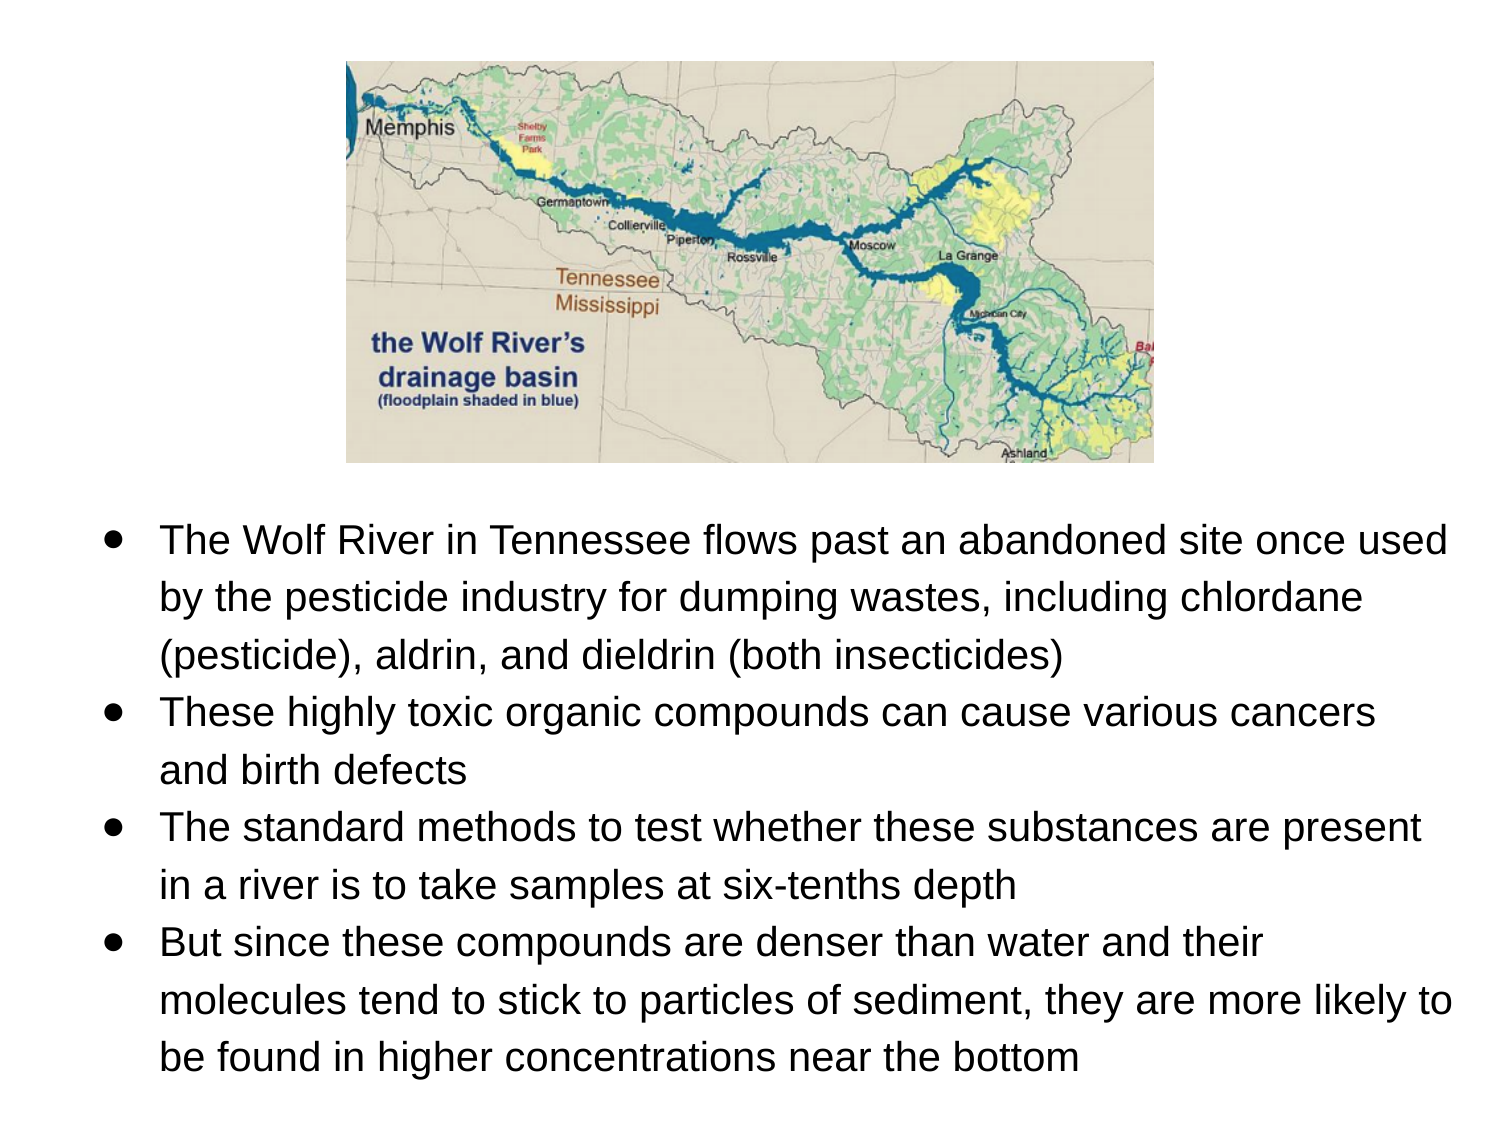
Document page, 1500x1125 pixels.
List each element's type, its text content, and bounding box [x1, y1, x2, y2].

picture [345, 61, 1155, 463]
text_box The Wolf River in Tennessee flows past an abandoned site once used by the pesticide industry for dumping wastes, including chlordane (pesticide), aldrin, and dieldrin (both insecticides) These highly toxic organic compounds can cause various cancers and birth defects The standard methods to test whether these substances are present in a river is to take samples at six-tenths depth But since these compounds are denser than water and their molecules tend to stick to particles of sediment, they are more likely to be found in higher concentrations near the bottom [69, 489, 1472, 1090]
